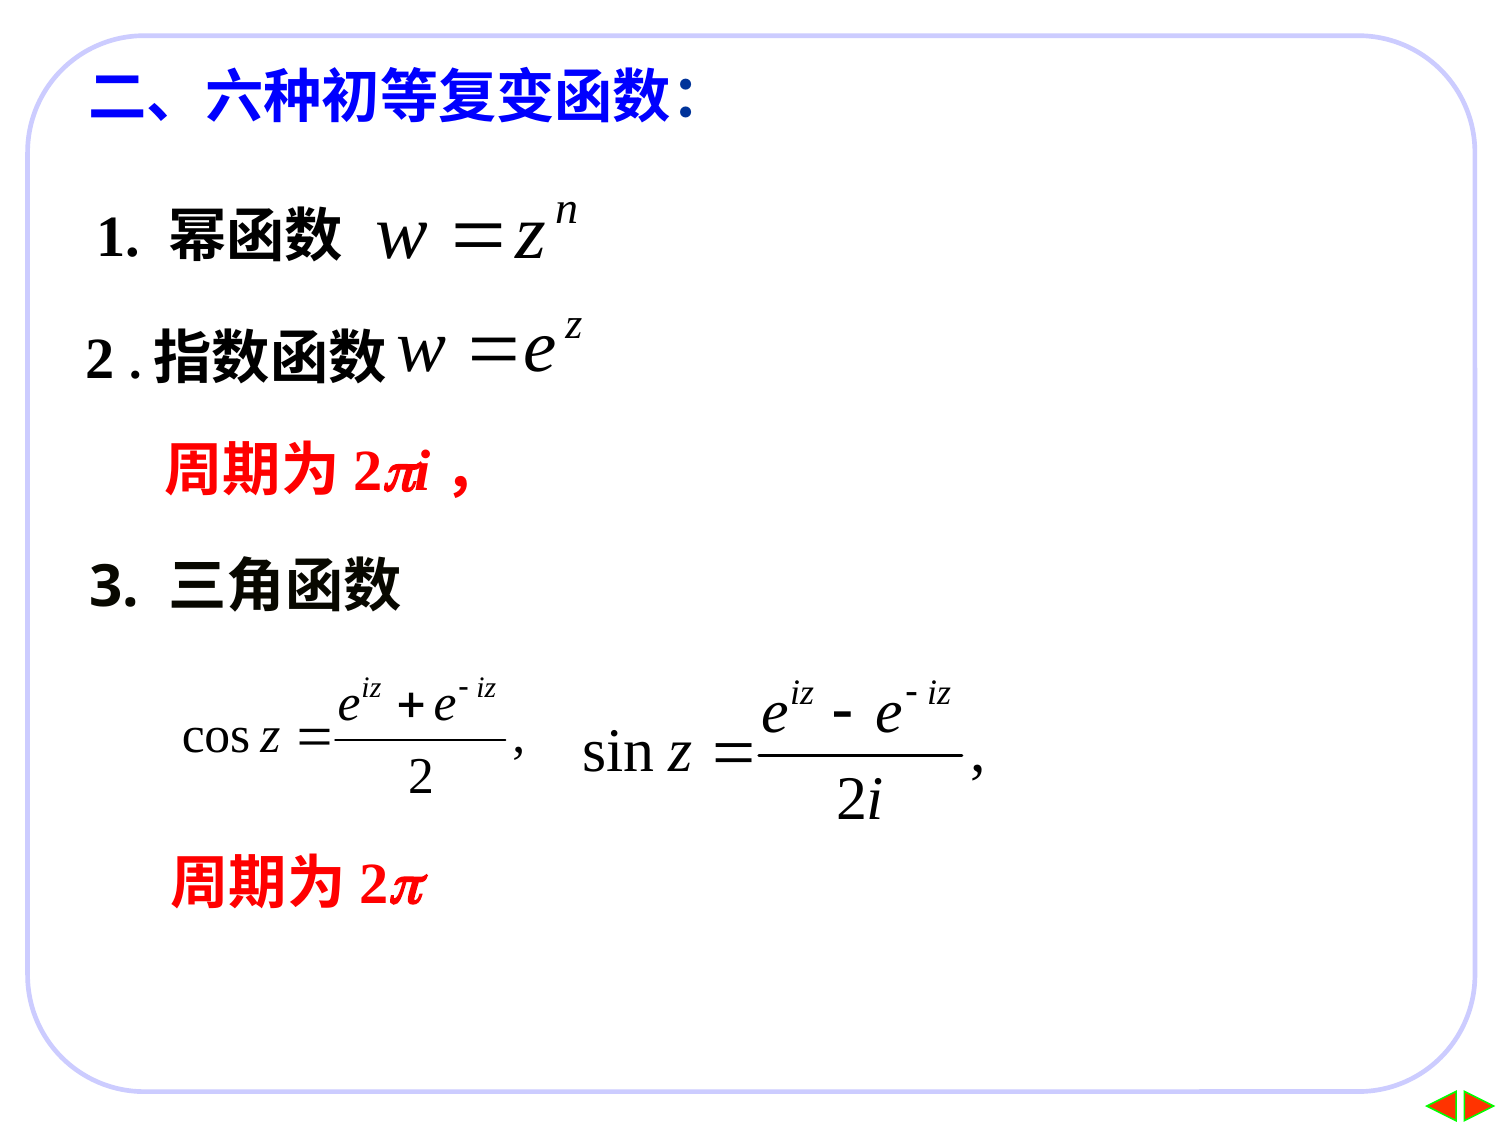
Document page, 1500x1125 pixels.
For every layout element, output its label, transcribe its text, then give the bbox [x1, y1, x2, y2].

title 二、六种初等复变函数： [69, 37, 763, 150]
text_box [362, 174, 593, 278]
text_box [74, 524, 994, 923]
text_box 1. 幂函数 [81, 174, 362, 275]
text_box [74, 290, 597, 511]
